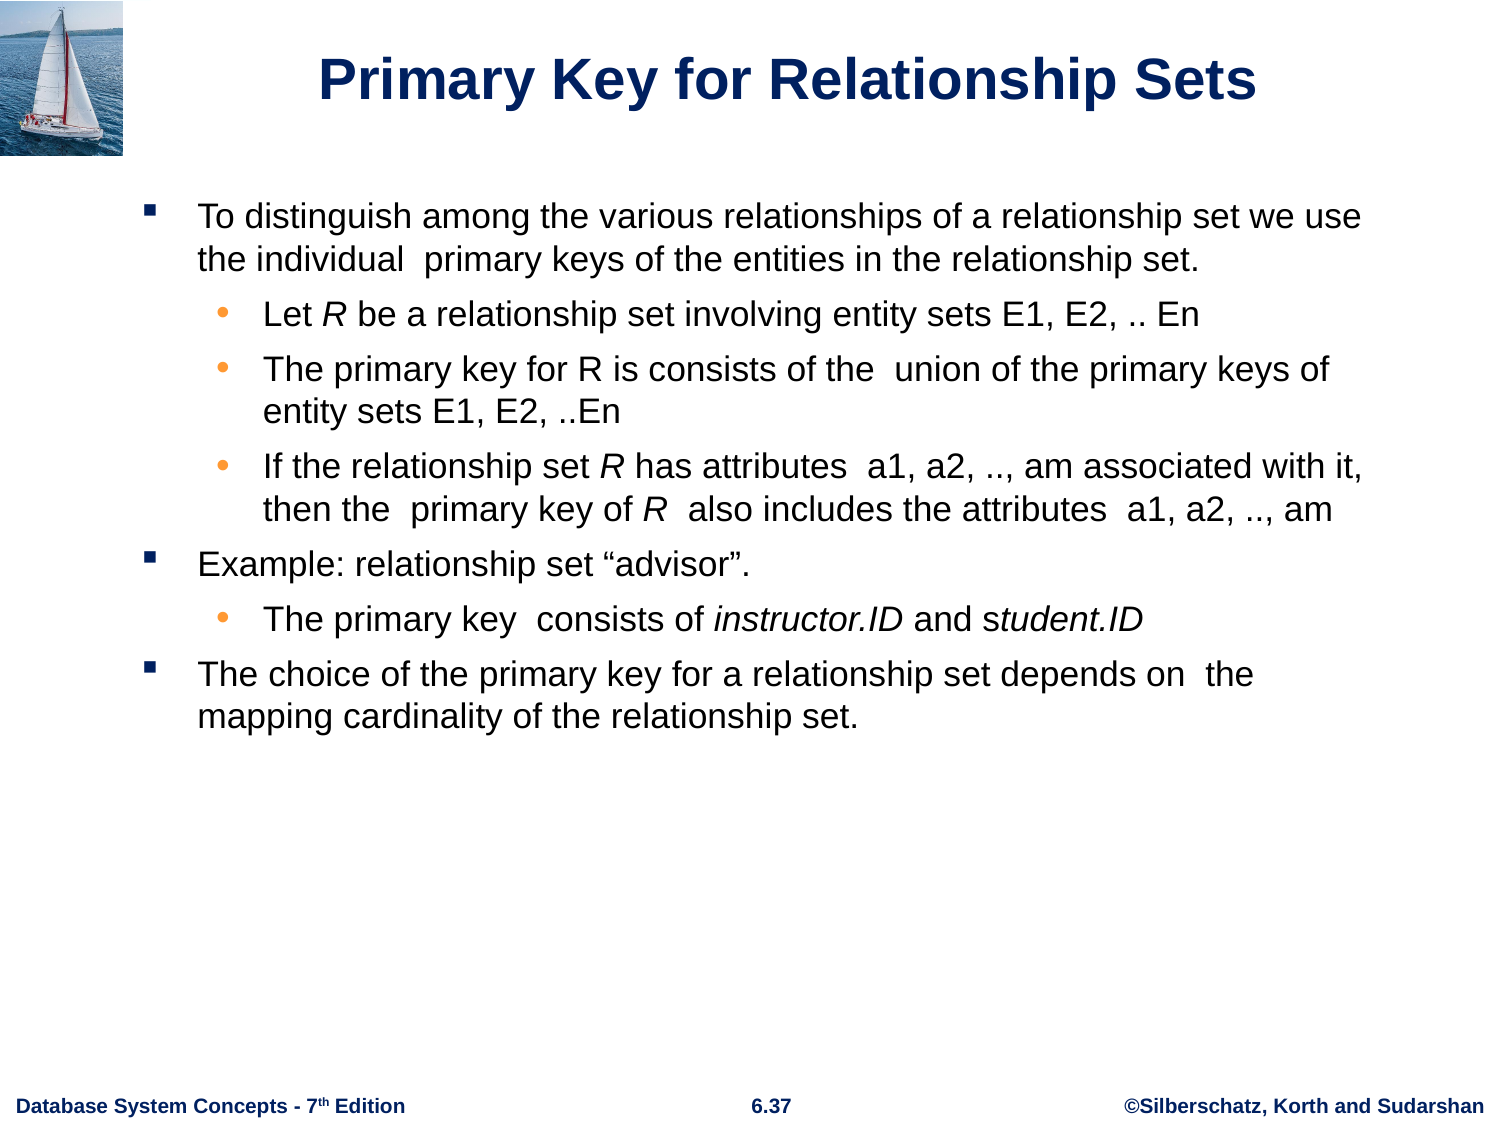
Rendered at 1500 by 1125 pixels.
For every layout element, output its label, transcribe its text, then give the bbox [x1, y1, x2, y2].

picture [0, 1, 123, 156]
list To distinguish among the various relationships of a relationship set we use the individual primary keys of the entities in the relationship set. Let R be a relationship set involving entity sets E1, E2, .. En The primary key for R is consists of the union of the primary keys of entity sets E1, E2, ..En If the relationship set R has attributes a1, a2, .., am associated with it, then the primary key of R also includes the attributes a1, a2, .., am Example: relationship set “advisor”. The primary key consists of instructor.ID and student.ID The choice of the primary key for a relationship set depends on the mapping cardinality of the relationship set. [126, 186, 1384, 918]
title Primary Key for Relationship Sets [125, 18, 1452, 120]
